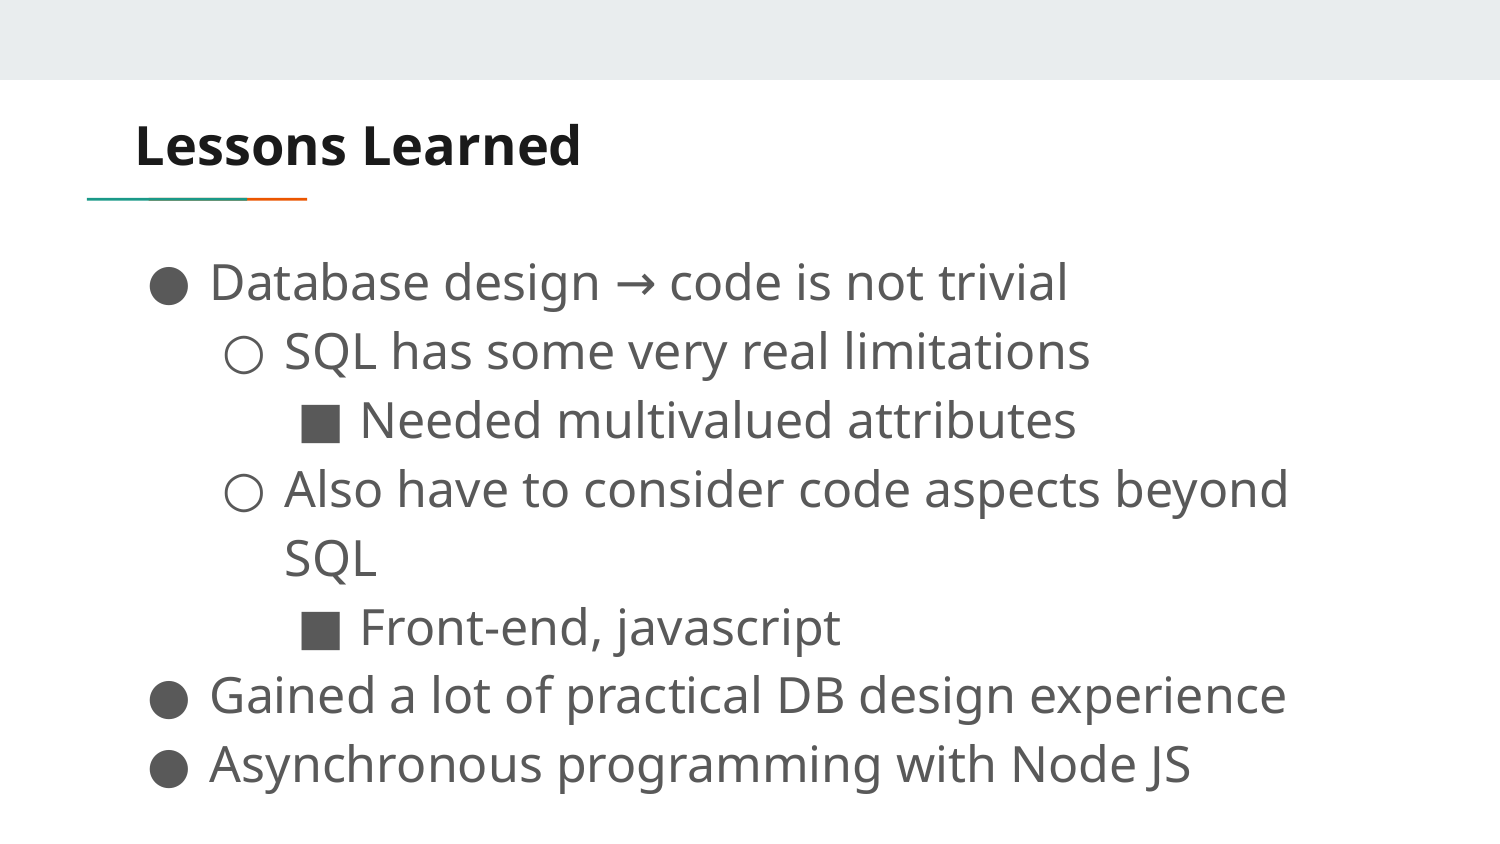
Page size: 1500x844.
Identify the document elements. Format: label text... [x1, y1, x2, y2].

list Database design → code is not trivial SQL has some very real limitations Needed multivalued attributes Also have to consider code aspects beyond SQL Front-end, javascript Gained a lot of practical DB design experience Asynchronous programming with Node JS [119, 226, 1381, 597]
title Lessons Learned [119, 96, 1381, 185]
